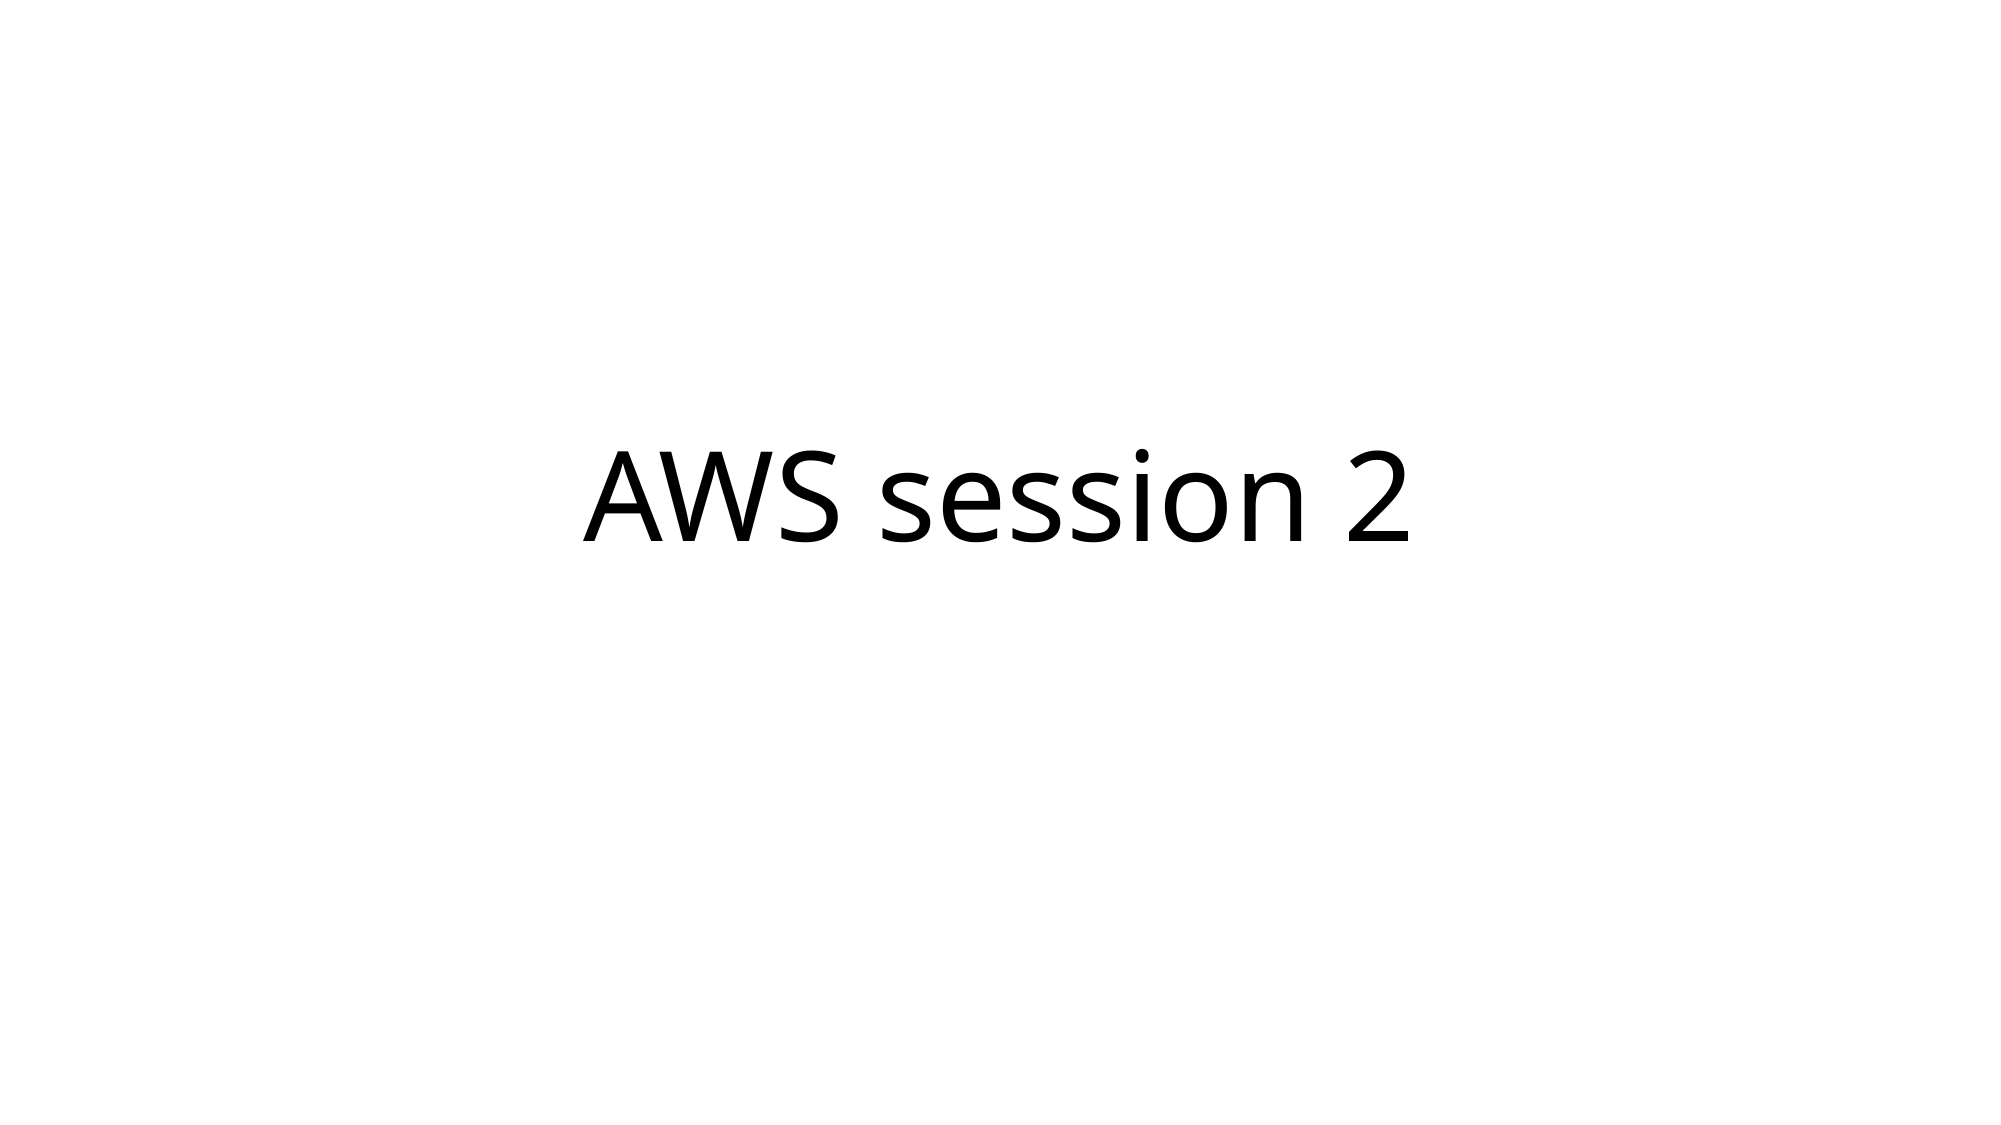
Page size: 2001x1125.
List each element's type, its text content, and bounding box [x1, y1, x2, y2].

title AWS session 2 [249, 184, 1750, 576]
